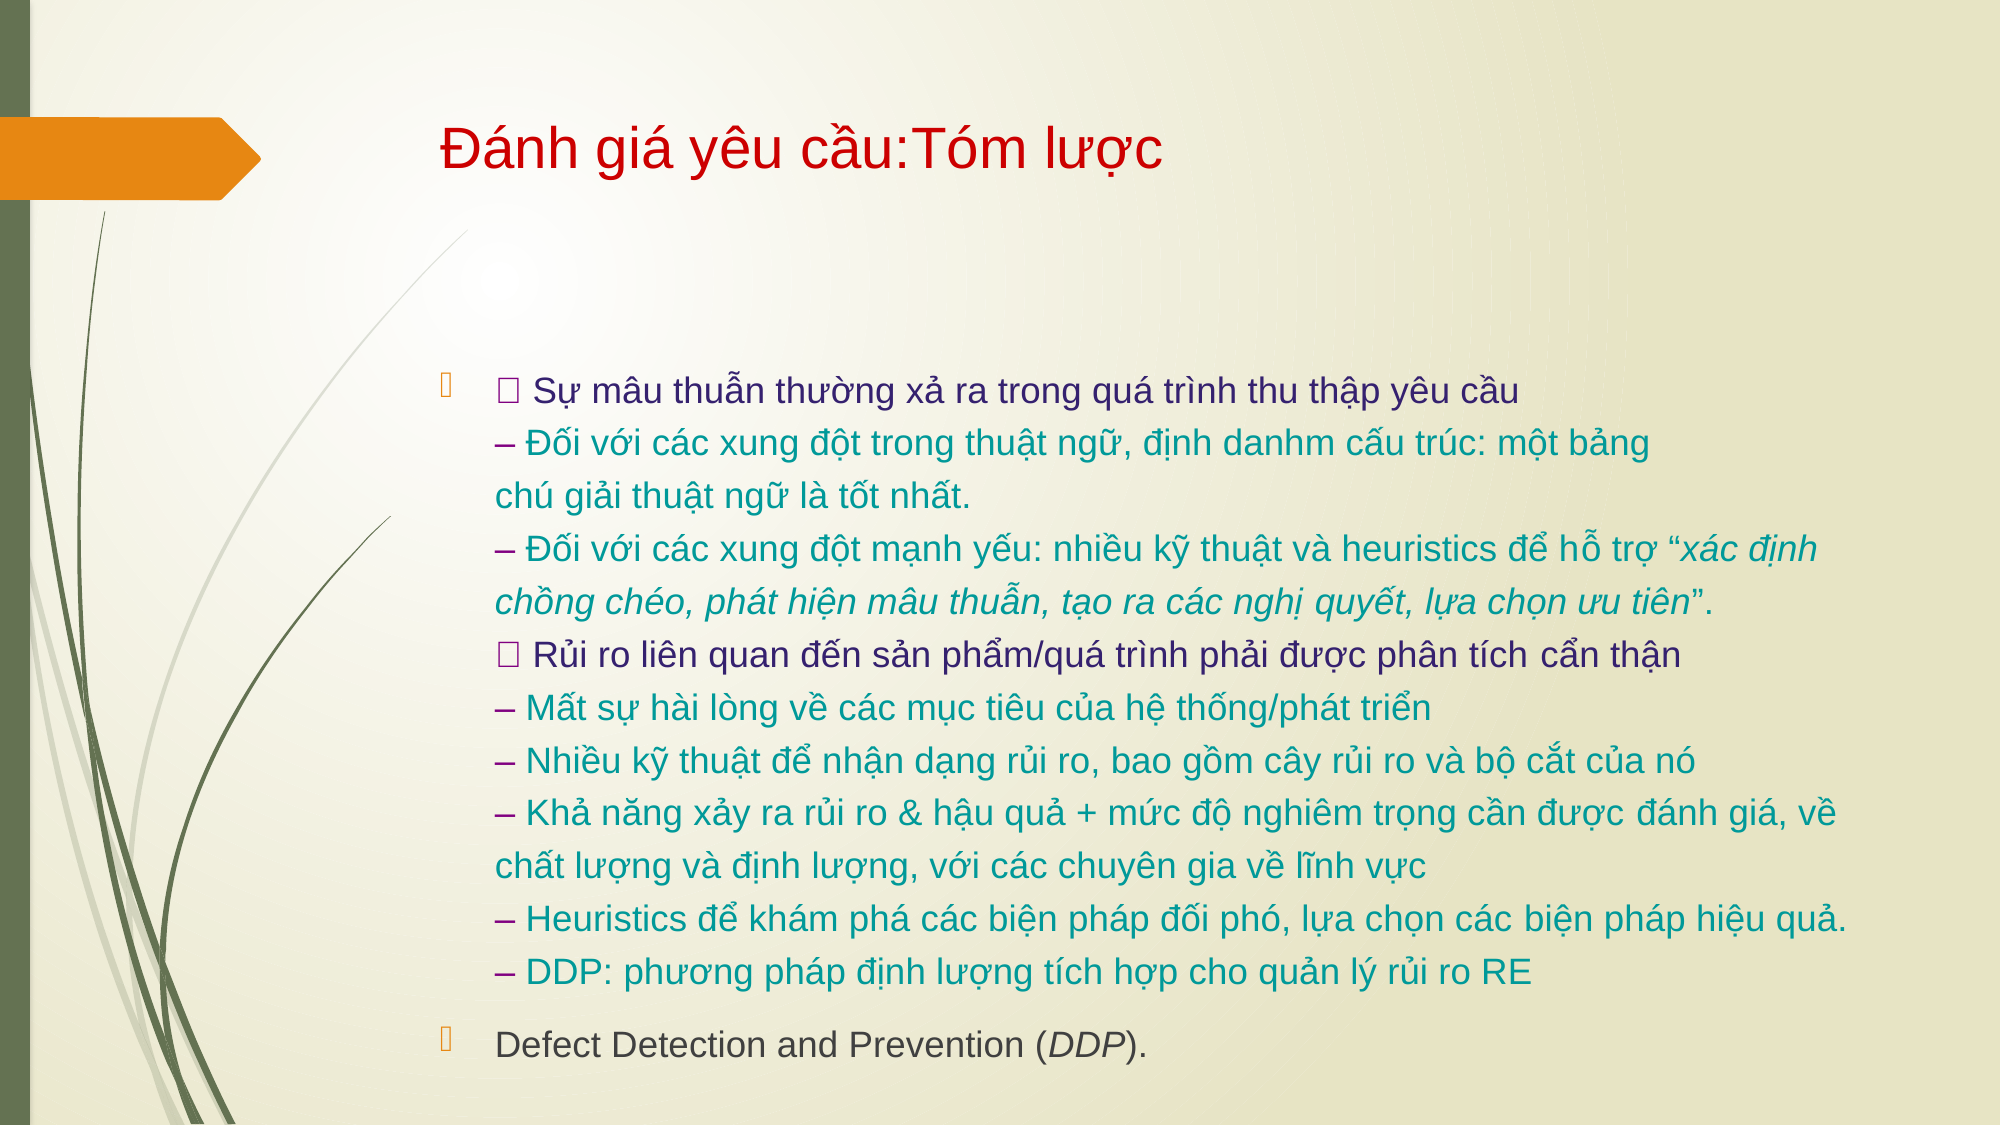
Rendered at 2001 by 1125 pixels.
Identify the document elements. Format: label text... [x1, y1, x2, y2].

title Đánh giá yêu cầu:Tóm lược [425, 102, 1888, 313]
list  Sự mâu thuẫn thường xả ra trong quá trình thu thập yêu cầu – Đối với các xung đột trong thuật ngữ, định danhm cấu trúc: một bảng chú giải thuật ngữ là tốt nhất. – Đối với các xung đột mạnh yếu: nhiều kỹ thuật và heuristics để hỗ trợ “xác định chồng chéo, phát hiện mâu thuẫn, tạo ra các nghị quyết, lựa chọn ưu tiên”.  Rủi ro liên quan đến sản phẩm/quá trình phải được phân tích cẩn thận – Mất sự hài lòng về các mục tiêu của hệ thống/phát triển – Nhiều kỹ thuật để nhận dạng rủi ro, bao gồm cây rủi ro và bộ cắt của nó – Khả năng xảy ra rủi ro & hậu quả + mức độ nghiêm trọng cần được đánh giá, về chất lượng và định lượng, với các chuyên gia về lĩnh vực – Heuristics để khám phá các biện pháp đối phó, lựa chọn các biện pháp hiệu quả. – DDP: phương pháp định lượng tích hợp cho quản lý rủi ro RE Defect Detection and Prevention (DDP). [424, 350, 1888, 1078]
